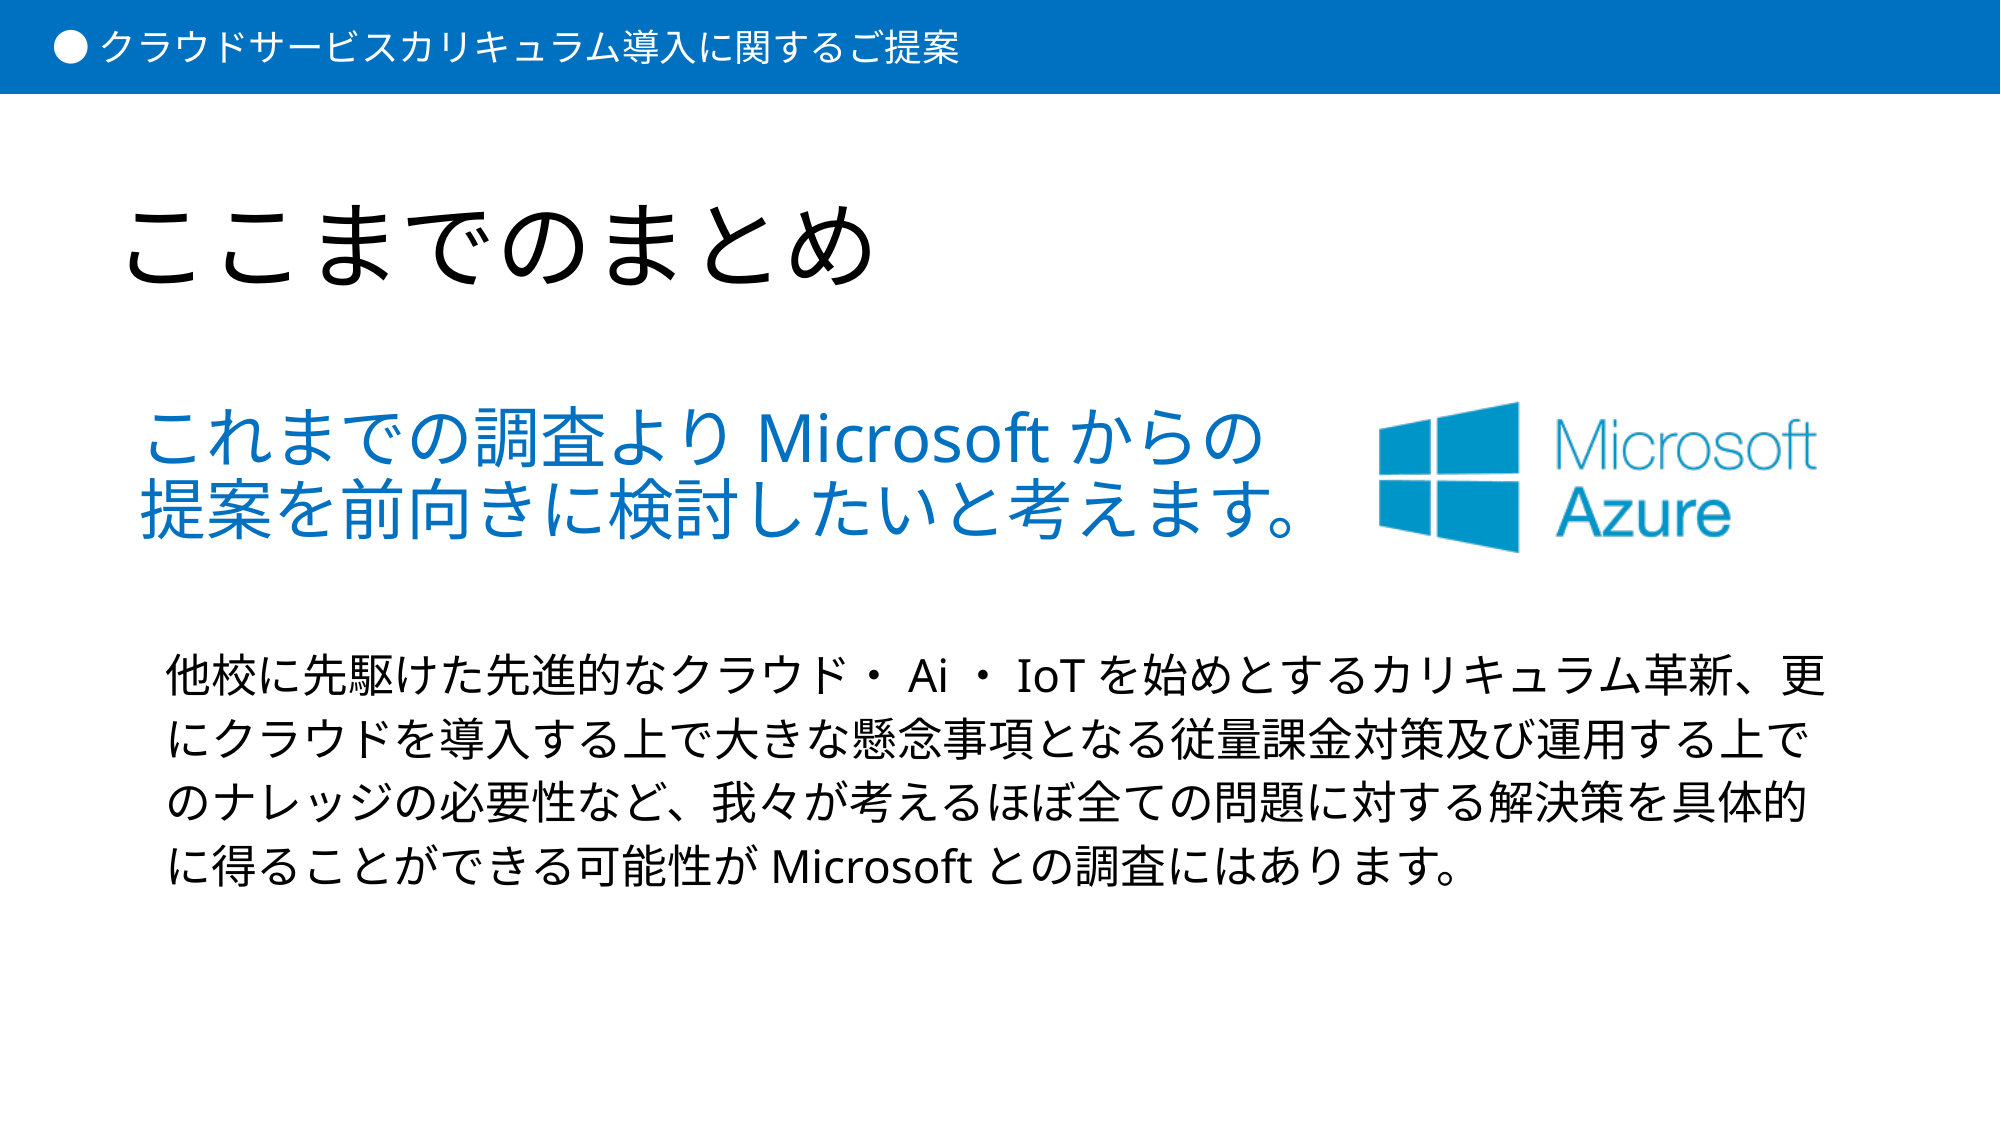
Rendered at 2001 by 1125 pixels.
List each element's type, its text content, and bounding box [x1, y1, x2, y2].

text_box 他校に先駆けた先進的なクラウド・Ai・IoTを始めとするカリキュラム革新、更にクラウドを導入する上で大きな懸念事項となる従量課金対策及び運用する上でのナレッジの必要性など、我々が考えるほぼ全ての問題に対する解決策を具体的に得ることができる可能性がMicrosoftとの調査にはあります。 [150, 630, 1846, 900]
text_box ● クラウドサービスカリキュラム導入に関するご提案 [0, 0, 2000, 94]
title ここまでのまとめ [98, 190, 1460, 314]
picture [1333, 278, 1863, 676]
text_box これまでの調査よりMicrosoftからの 提案を前向きに検討したいと考えます。 [124, 397, 1328, 570]
